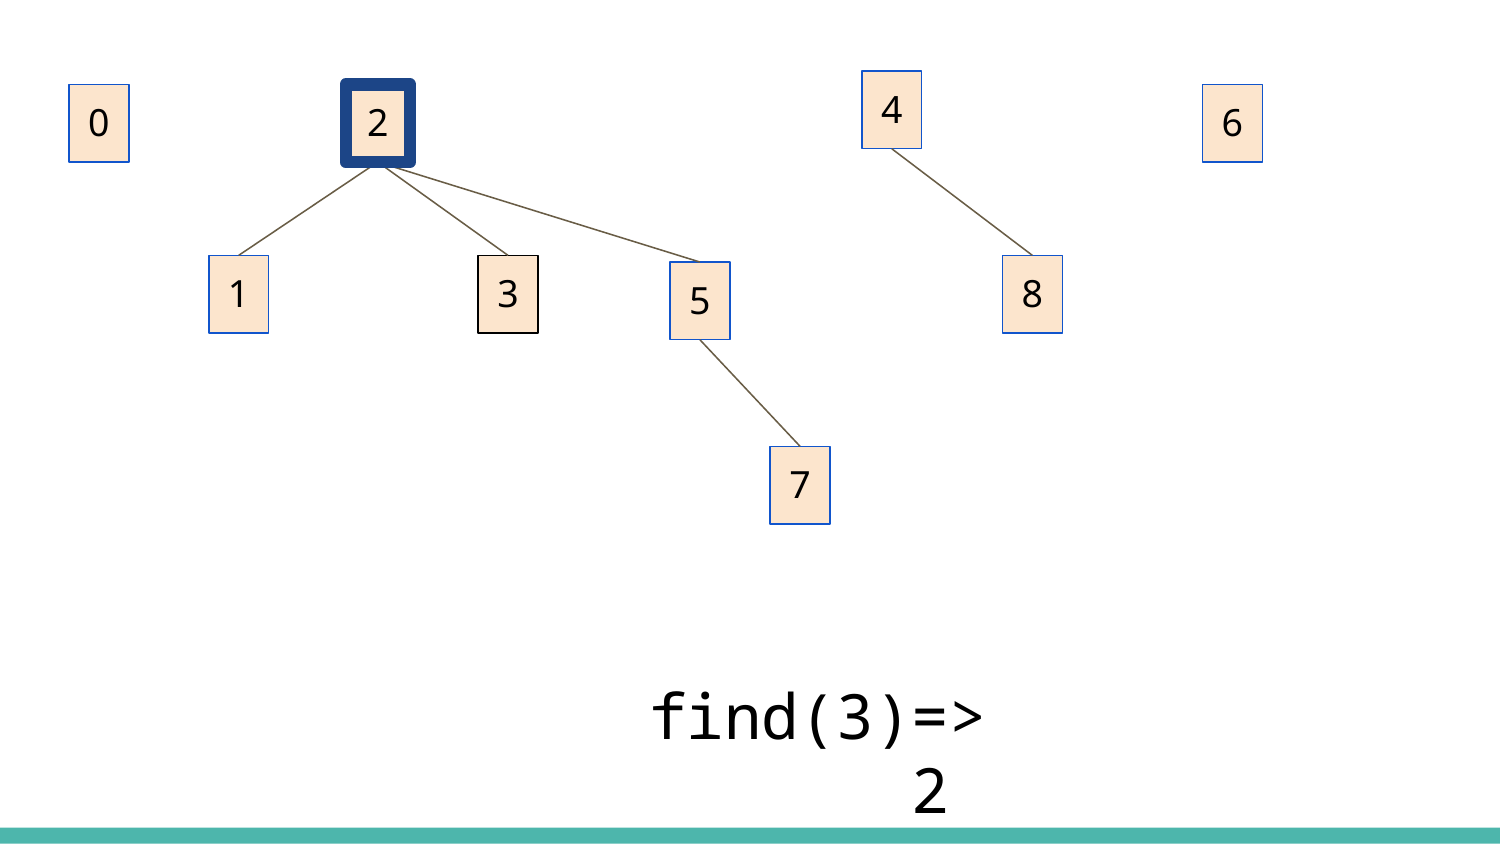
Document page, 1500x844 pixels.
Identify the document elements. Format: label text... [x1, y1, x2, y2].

text_box 1 [208, 255, 269, 333]
text_box => 2 [896, 661, 1057, 782]
text_box 0 [68, 84, 129, 162]
text_box [345, 84, 410, 160]
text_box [238, 161, 376, 256]
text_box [891, 148, 1033, 256]
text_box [699, 339, 801, 447]
text_box find(3) [579, 661, 896, 782]
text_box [377, 161, 701, 263]
text_box 8 [1002, 255, 1063, 333]
text_box 3 [478, 270, 538, 333]
text_box 4 [861, 70, 922, 149]
text_box 7 [770, 446, 831, 524]
text_box 5 [669, 261, 730, 340]
text_box 6 [1202, 84, 1263, 162]
